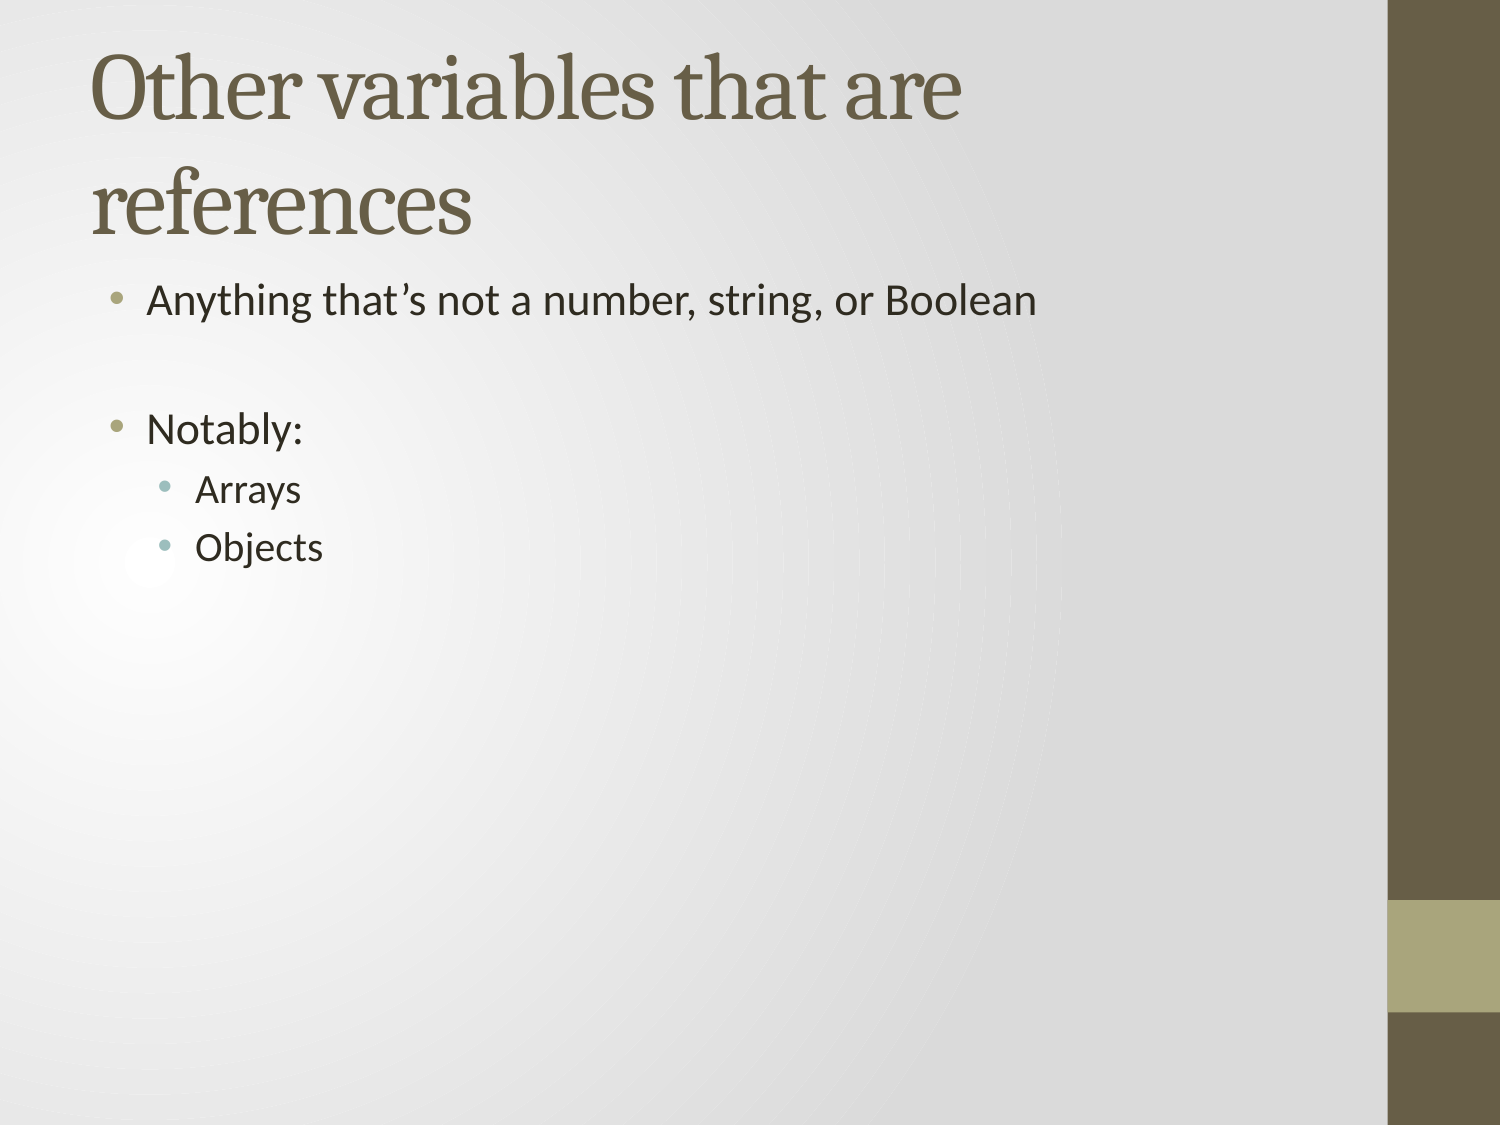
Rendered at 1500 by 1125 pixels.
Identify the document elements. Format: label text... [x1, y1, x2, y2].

title Other variables that are references [75, 45, 1325, 233]
list Anything that’s not a number, string, or Boolean Notably: Arrays Objects [75, 262, 1325, 1050]
